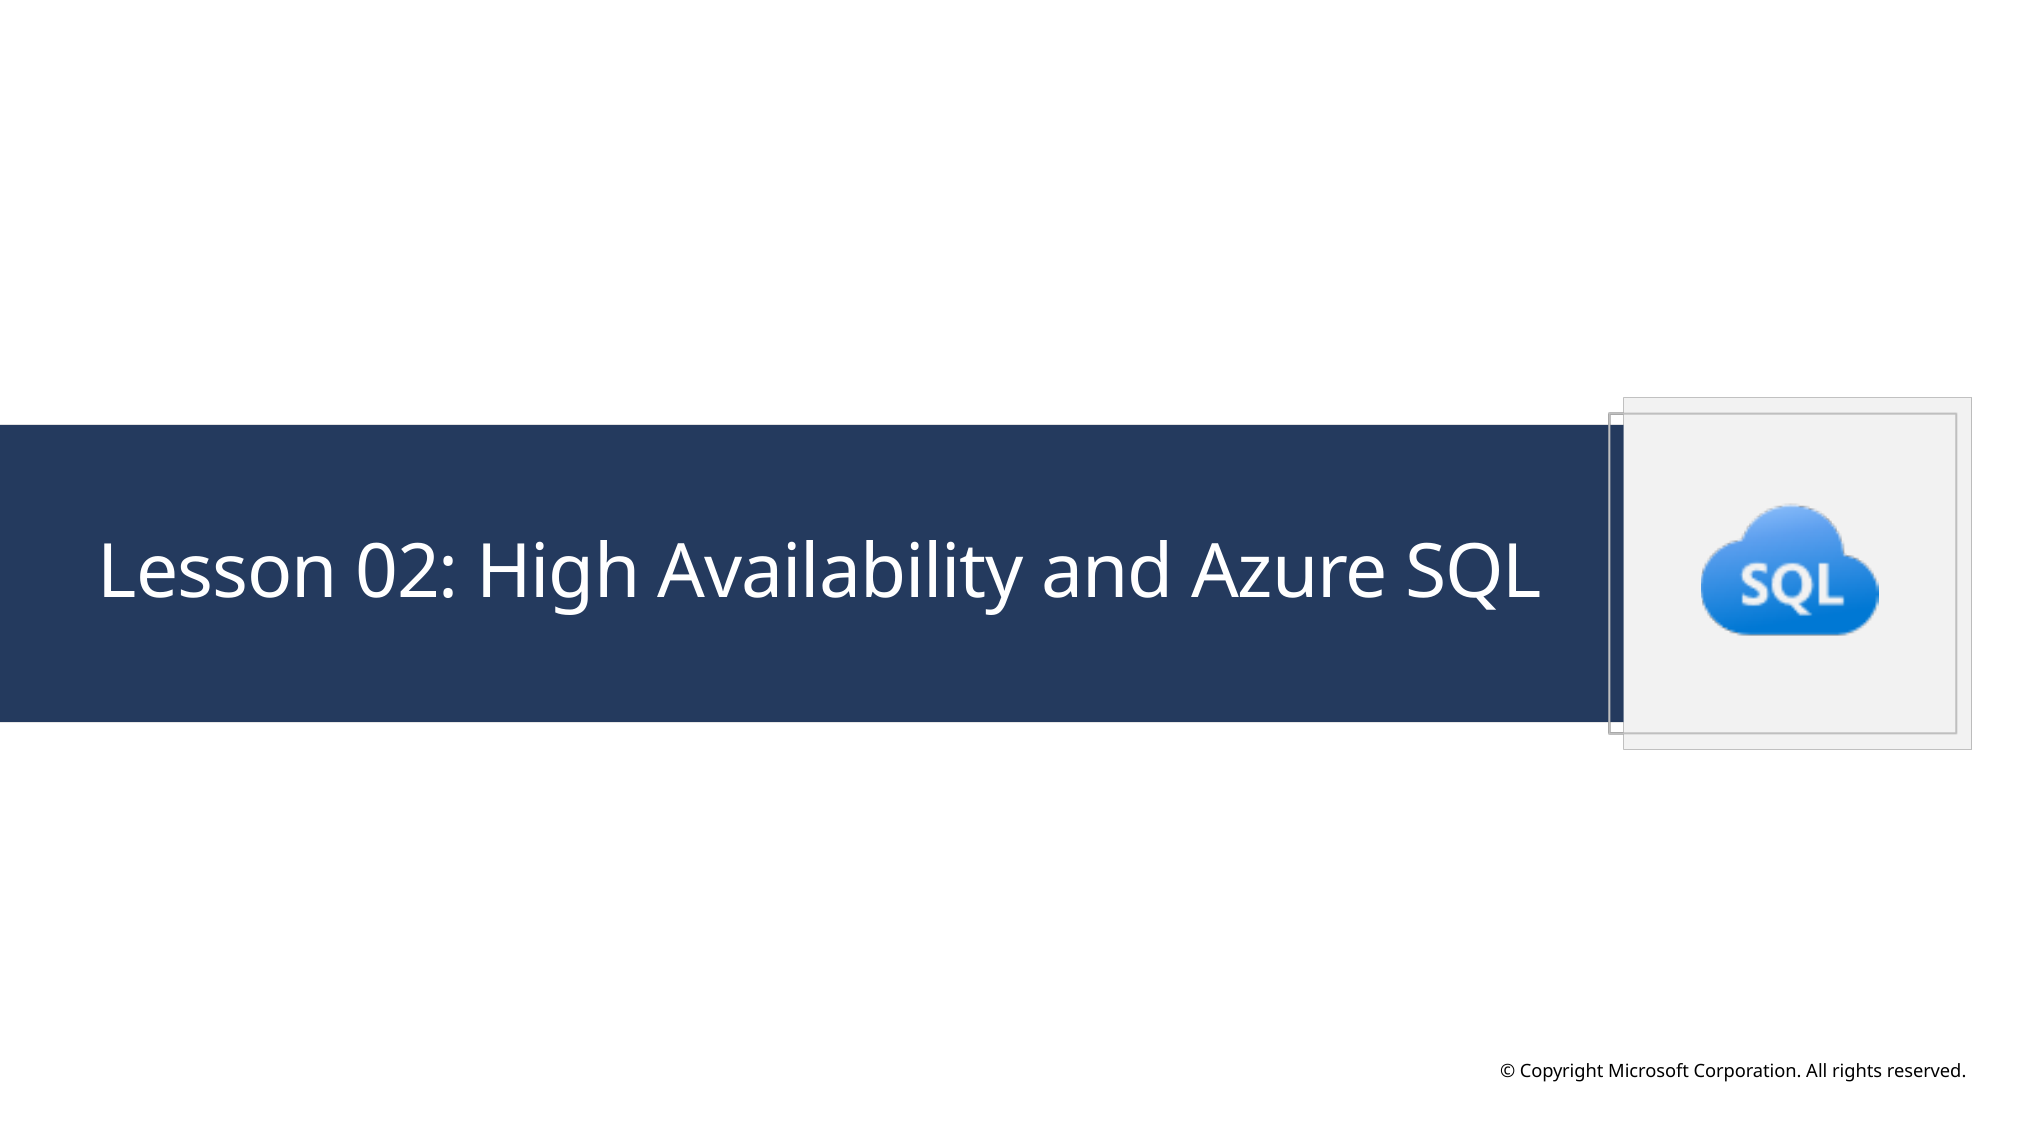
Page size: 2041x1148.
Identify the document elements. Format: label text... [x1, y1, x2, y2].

picture [0, 0, 2041, 1148]
title Lesson 02: High Availability and Azure SQL [97, 531, 1586, 616]
